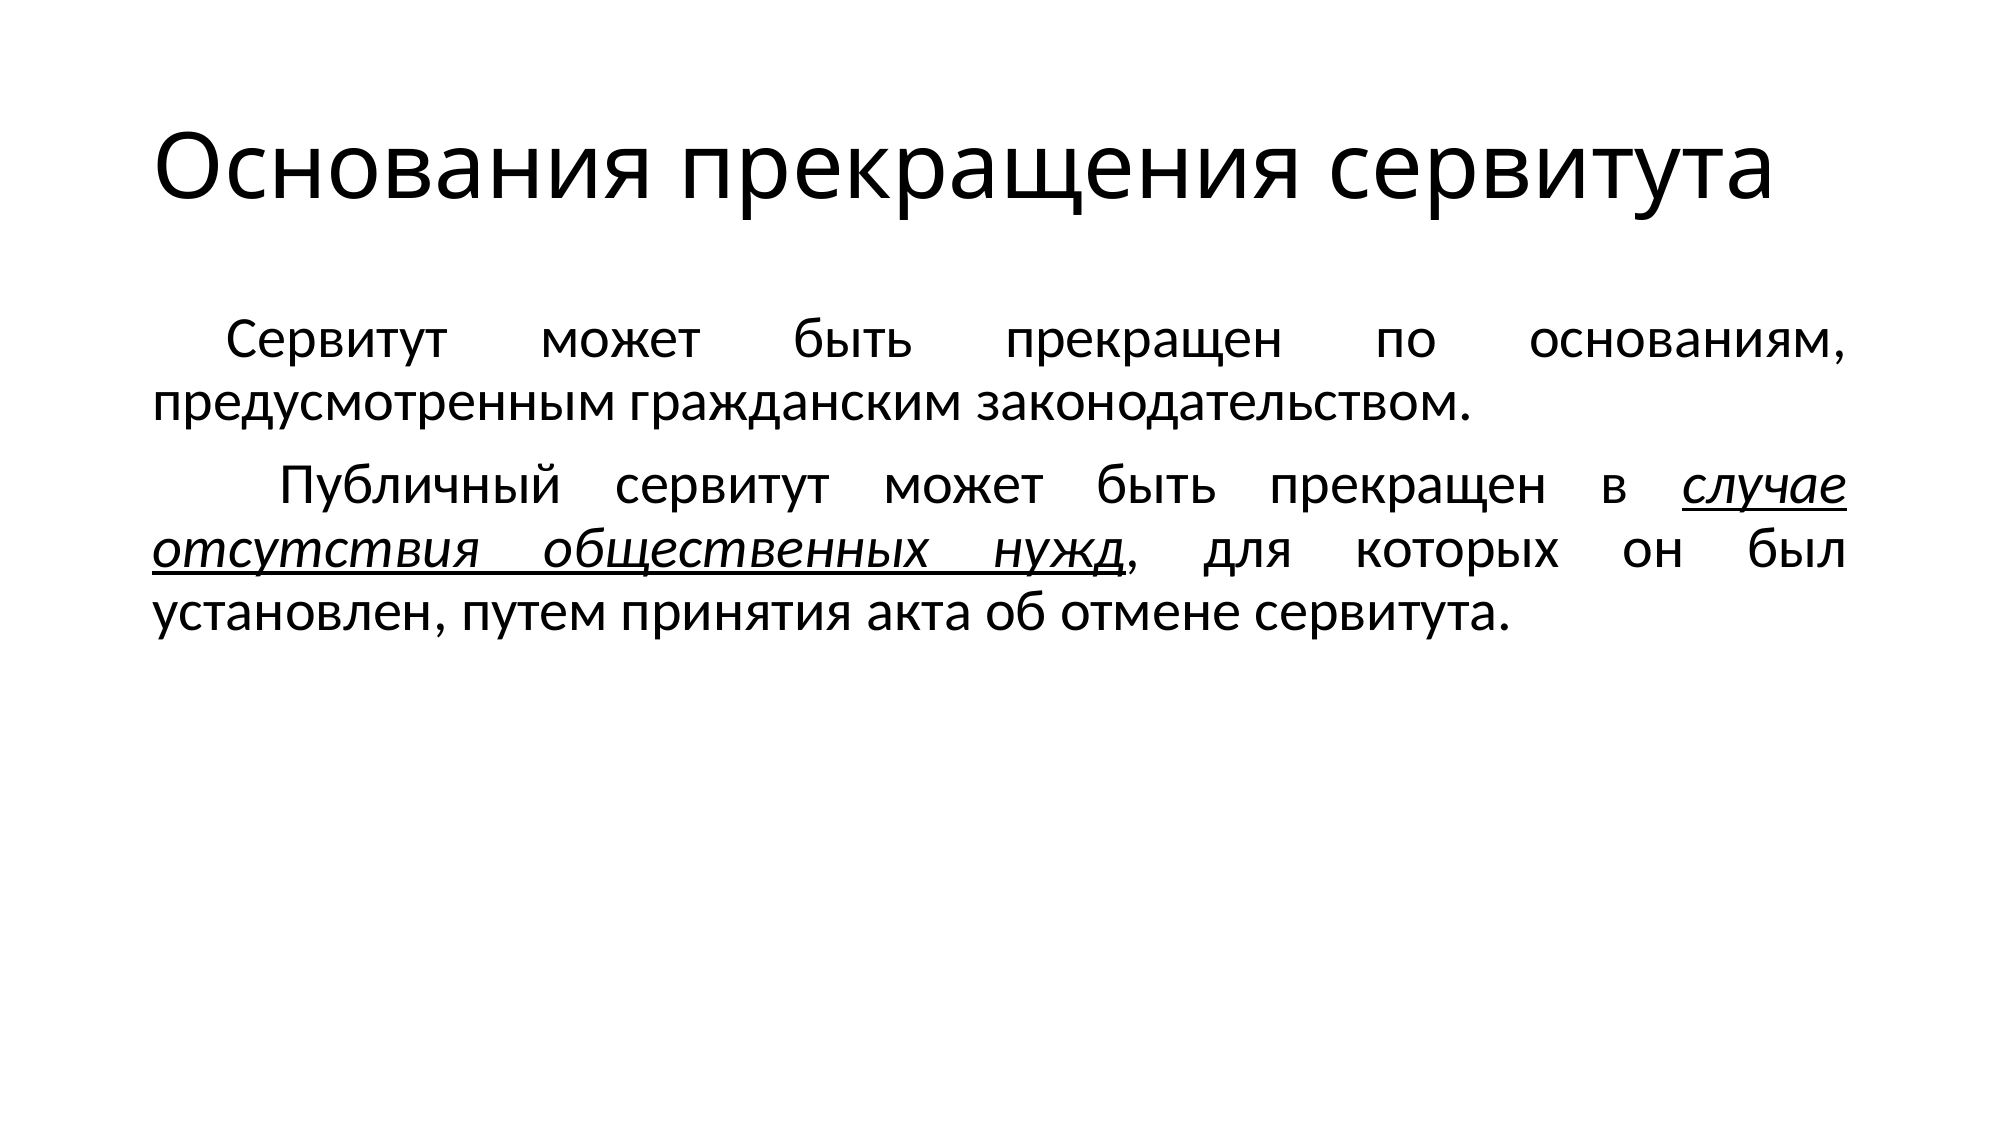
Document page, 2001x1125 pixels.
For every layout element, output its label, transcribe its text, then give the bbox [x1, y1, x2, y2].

list Сервитут может быть прекращен по основаниям, предусмотренным гражданским законодательством. Публичный сервитут может быть прекращен в случае отсутствия общественных нужд, для которых он был установлен, путем принятия акта об отмене сервитута. [137, 299, 1863, 1014]
title Основания прекращения сервитута [137, 59, 1863, 278]
